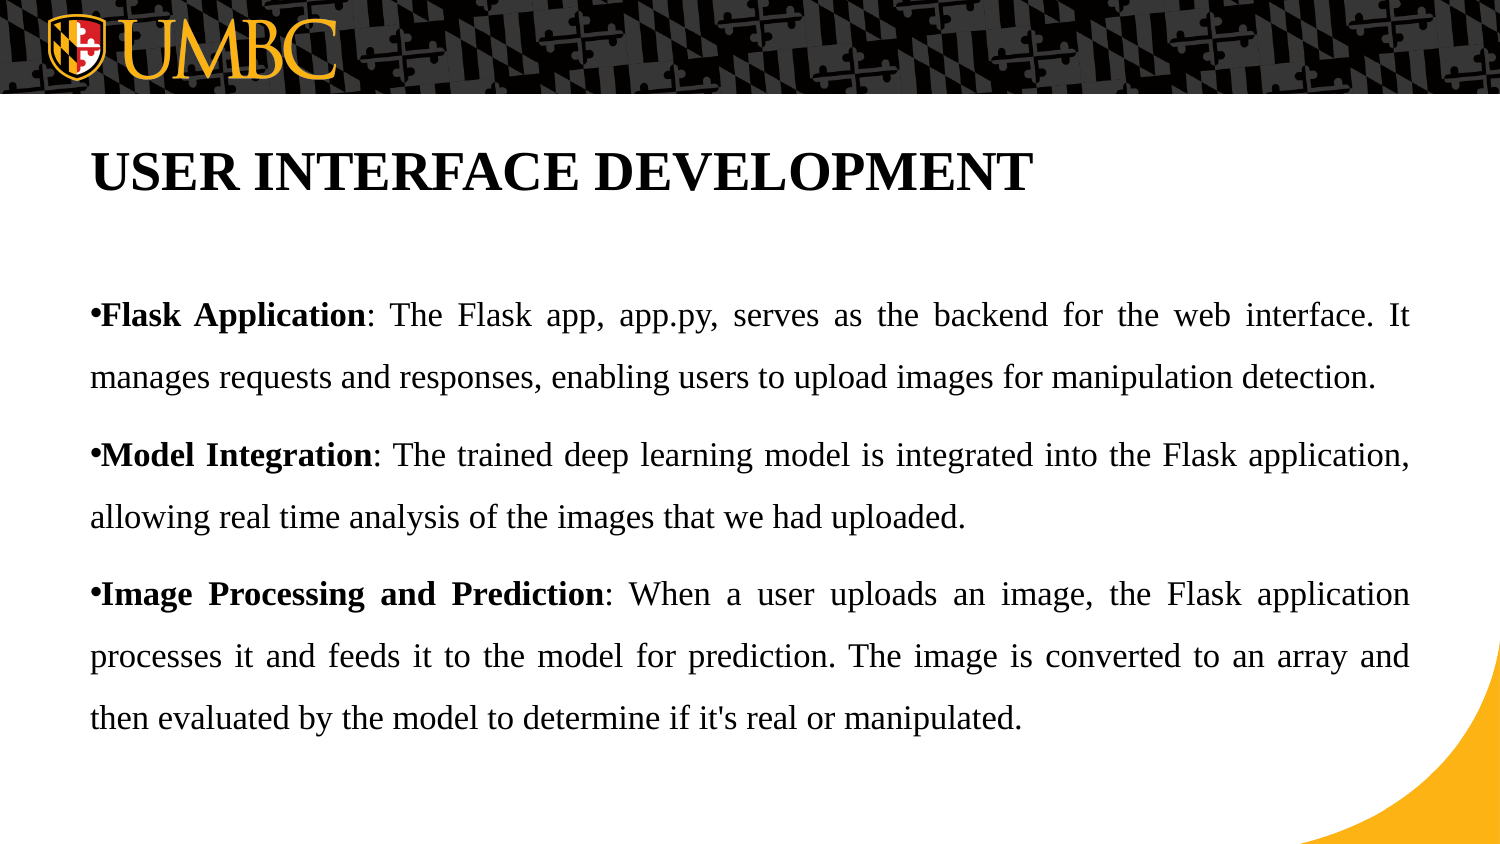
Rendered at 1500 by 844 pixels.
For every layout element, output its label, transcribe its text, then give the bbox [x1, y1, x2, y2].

picture [1299, 639, 1500, 844]
list Flask Application: The Flask app, app.py, serves as the backend for the web interface. It manages requests and responses, enabling users to upload images for manipulation detection. Model Integration: The trained deep learning model is integrated into the Flask application, allowing real time analysis of the images that we had uploaded. Image Processing and Prediction: When a user uploads an image, the Flask application processes it and feeds it to the model for prediction. The image is converted to an array and then evaluated by the model to determine if it's real or manipulated. [75, 264, 1425, 754]
picture [0, 0, 1500, 94]
title USER INTERFACE DEVELOPMENT [75, 115, 1425, 221]
